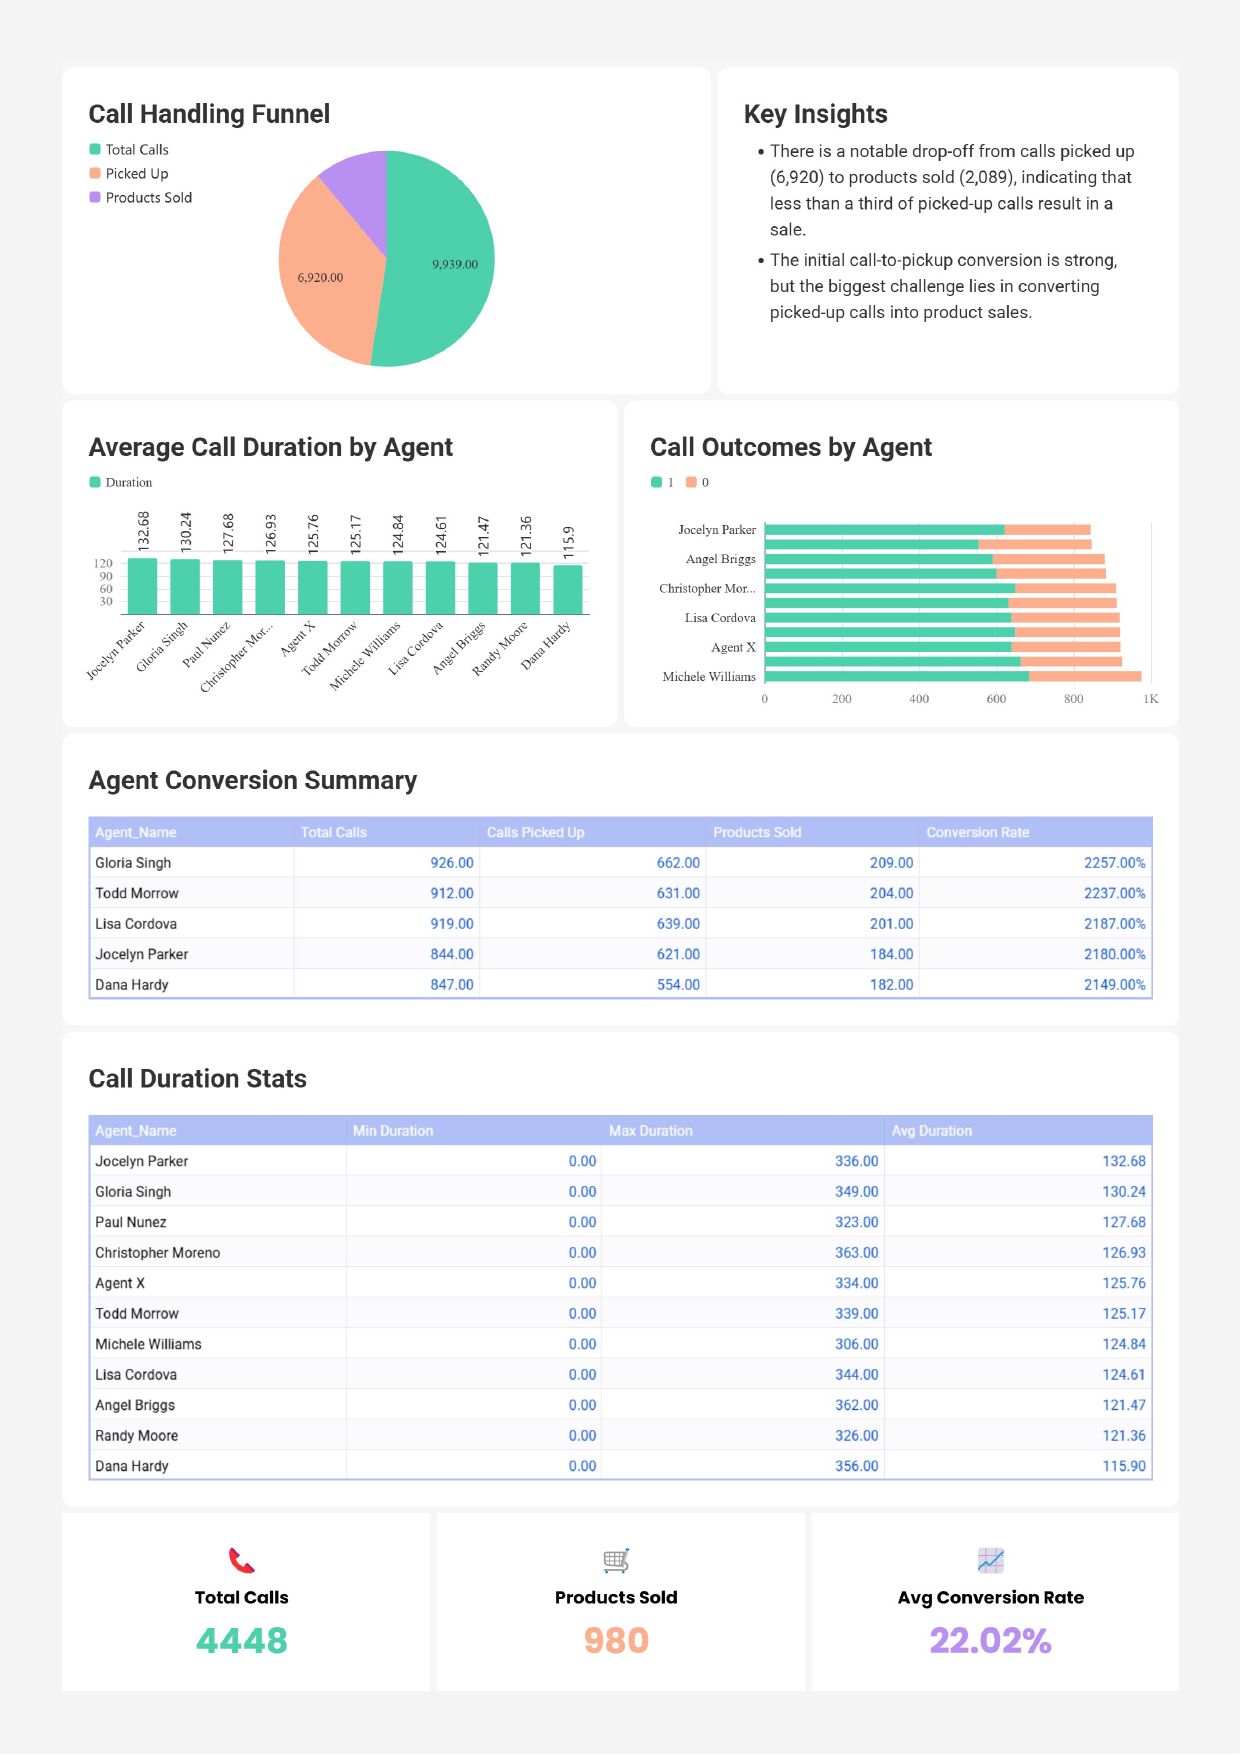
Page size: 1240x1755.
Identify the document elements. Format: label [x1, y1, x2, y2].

picture [61, 61, 1179, 1691]
